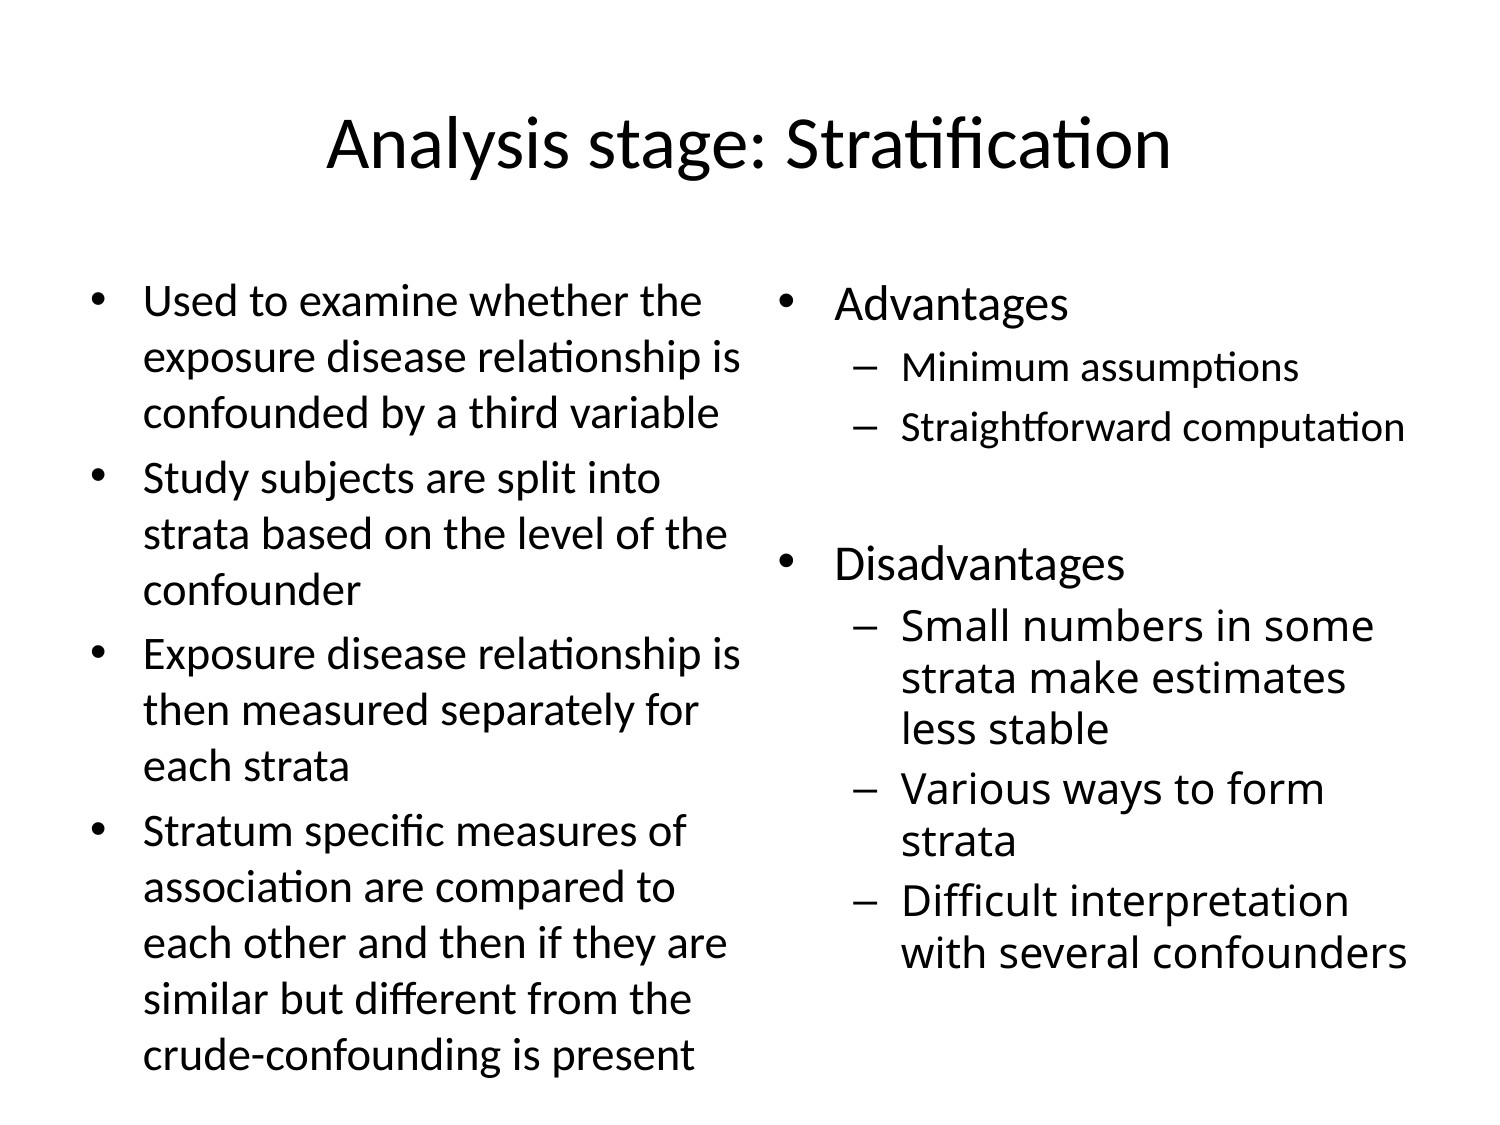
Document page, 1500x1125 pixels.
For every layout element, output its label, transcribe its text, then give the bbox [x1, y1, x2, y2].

list Advantages Minimum assumptions Straightforward computation Disadvantages Small numbers in some strata make estimates less stable Various ways to form strata Difficult interpretation with several confounders [762, 262, 1425, 1005]
title Analysis stage: Stratification [75, 45, 1425, 233]
list Used to examine whether the exposure disease relationship is confounded by a third variable Study subjects are split into strata based on the level of the confounder Exposure disease relationship is then measured separately for each strata Stratum specific measures of association are compared to each other and then if they are similar but different from the crude-confounding is present [75, 262, 763, 1125]
